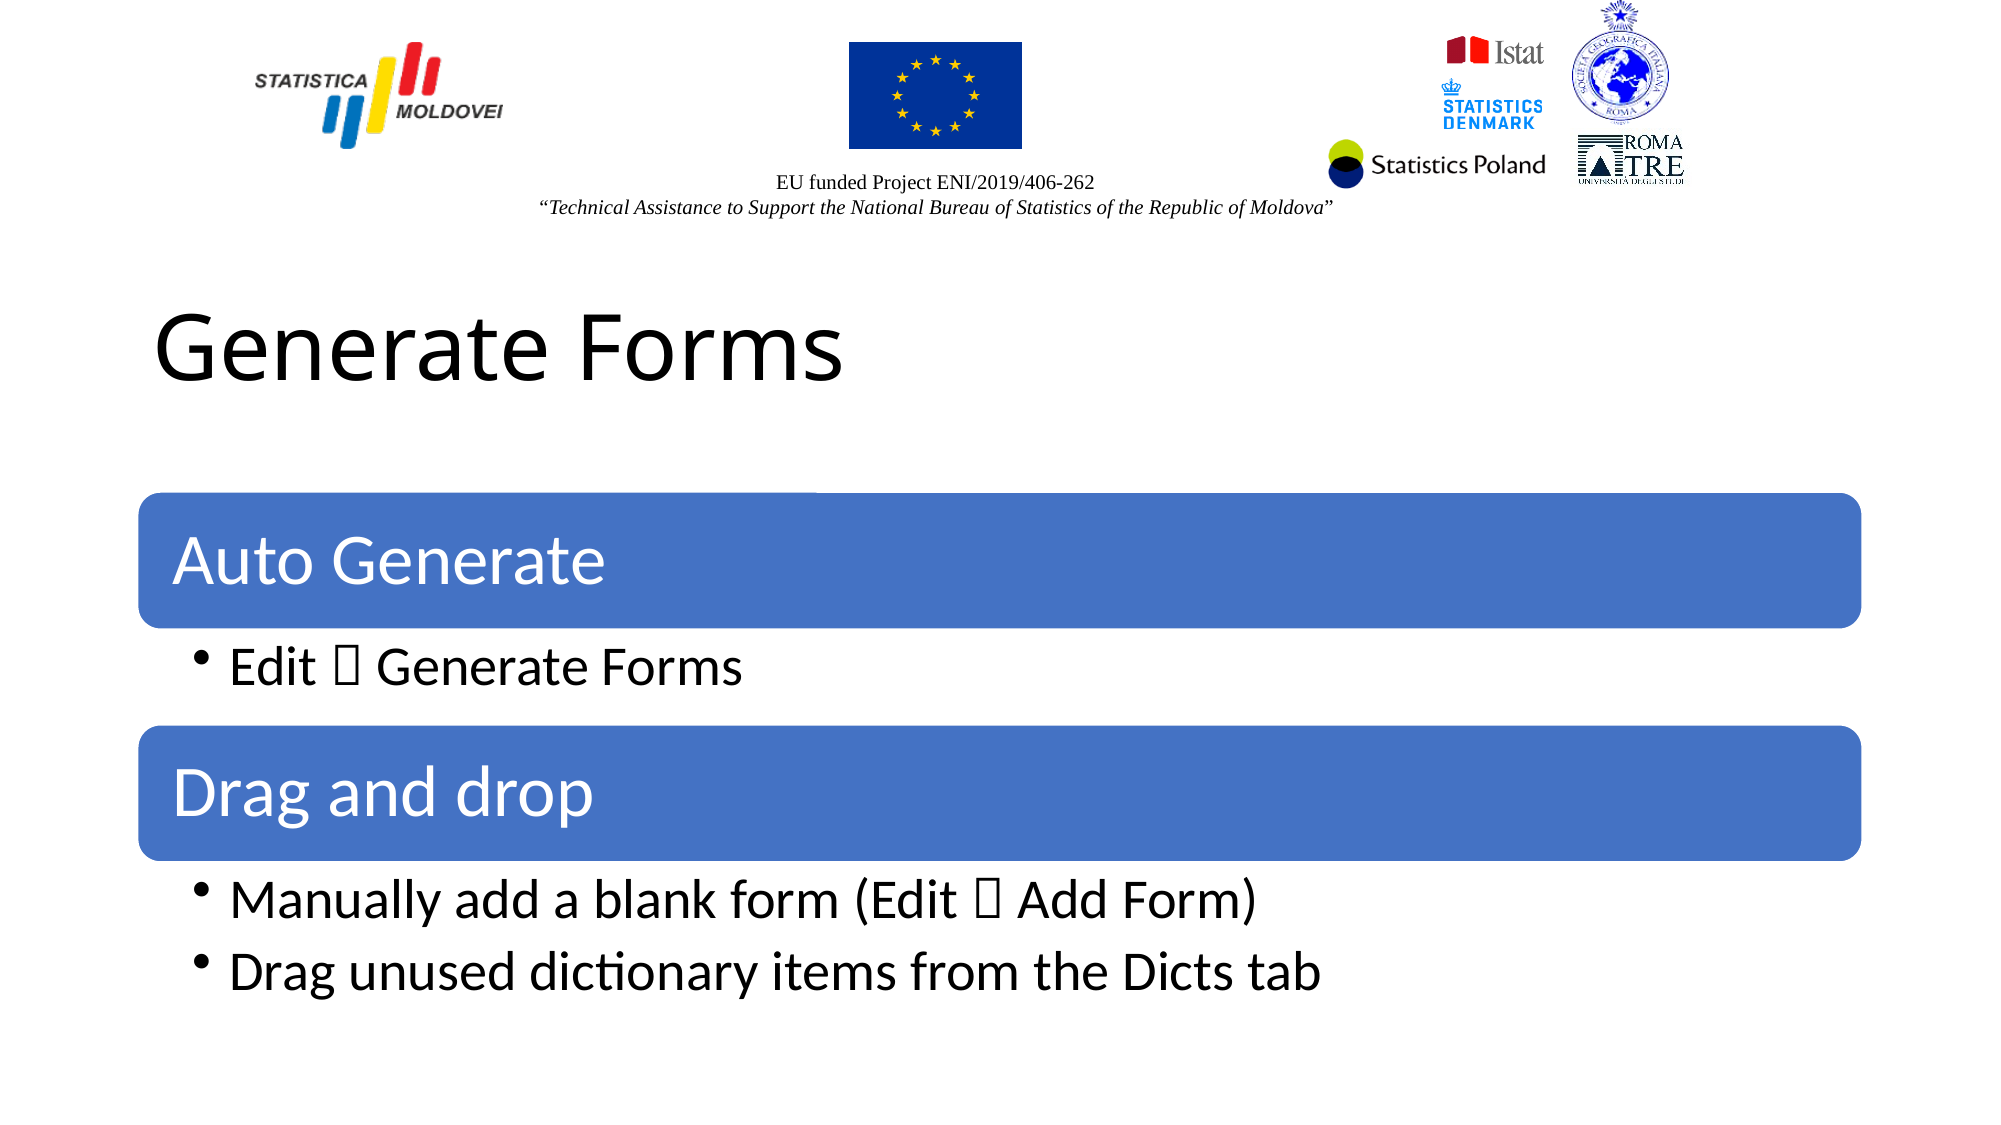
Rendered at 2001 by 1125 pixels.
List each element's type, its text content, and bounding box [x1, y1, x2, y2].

title Generate Forms [137, 242, 1863, 460]
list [137, 487, 1863, 1022]
picture [255, 42, 503, 149]
picture [1447, 36, 1544, 64]
picture [1570, 128, 1692, 190]
picture [1327, 138, 1549, 189]
picture [849, 42, 1022, 149]
picture [1441, 78, 1542, 129]
